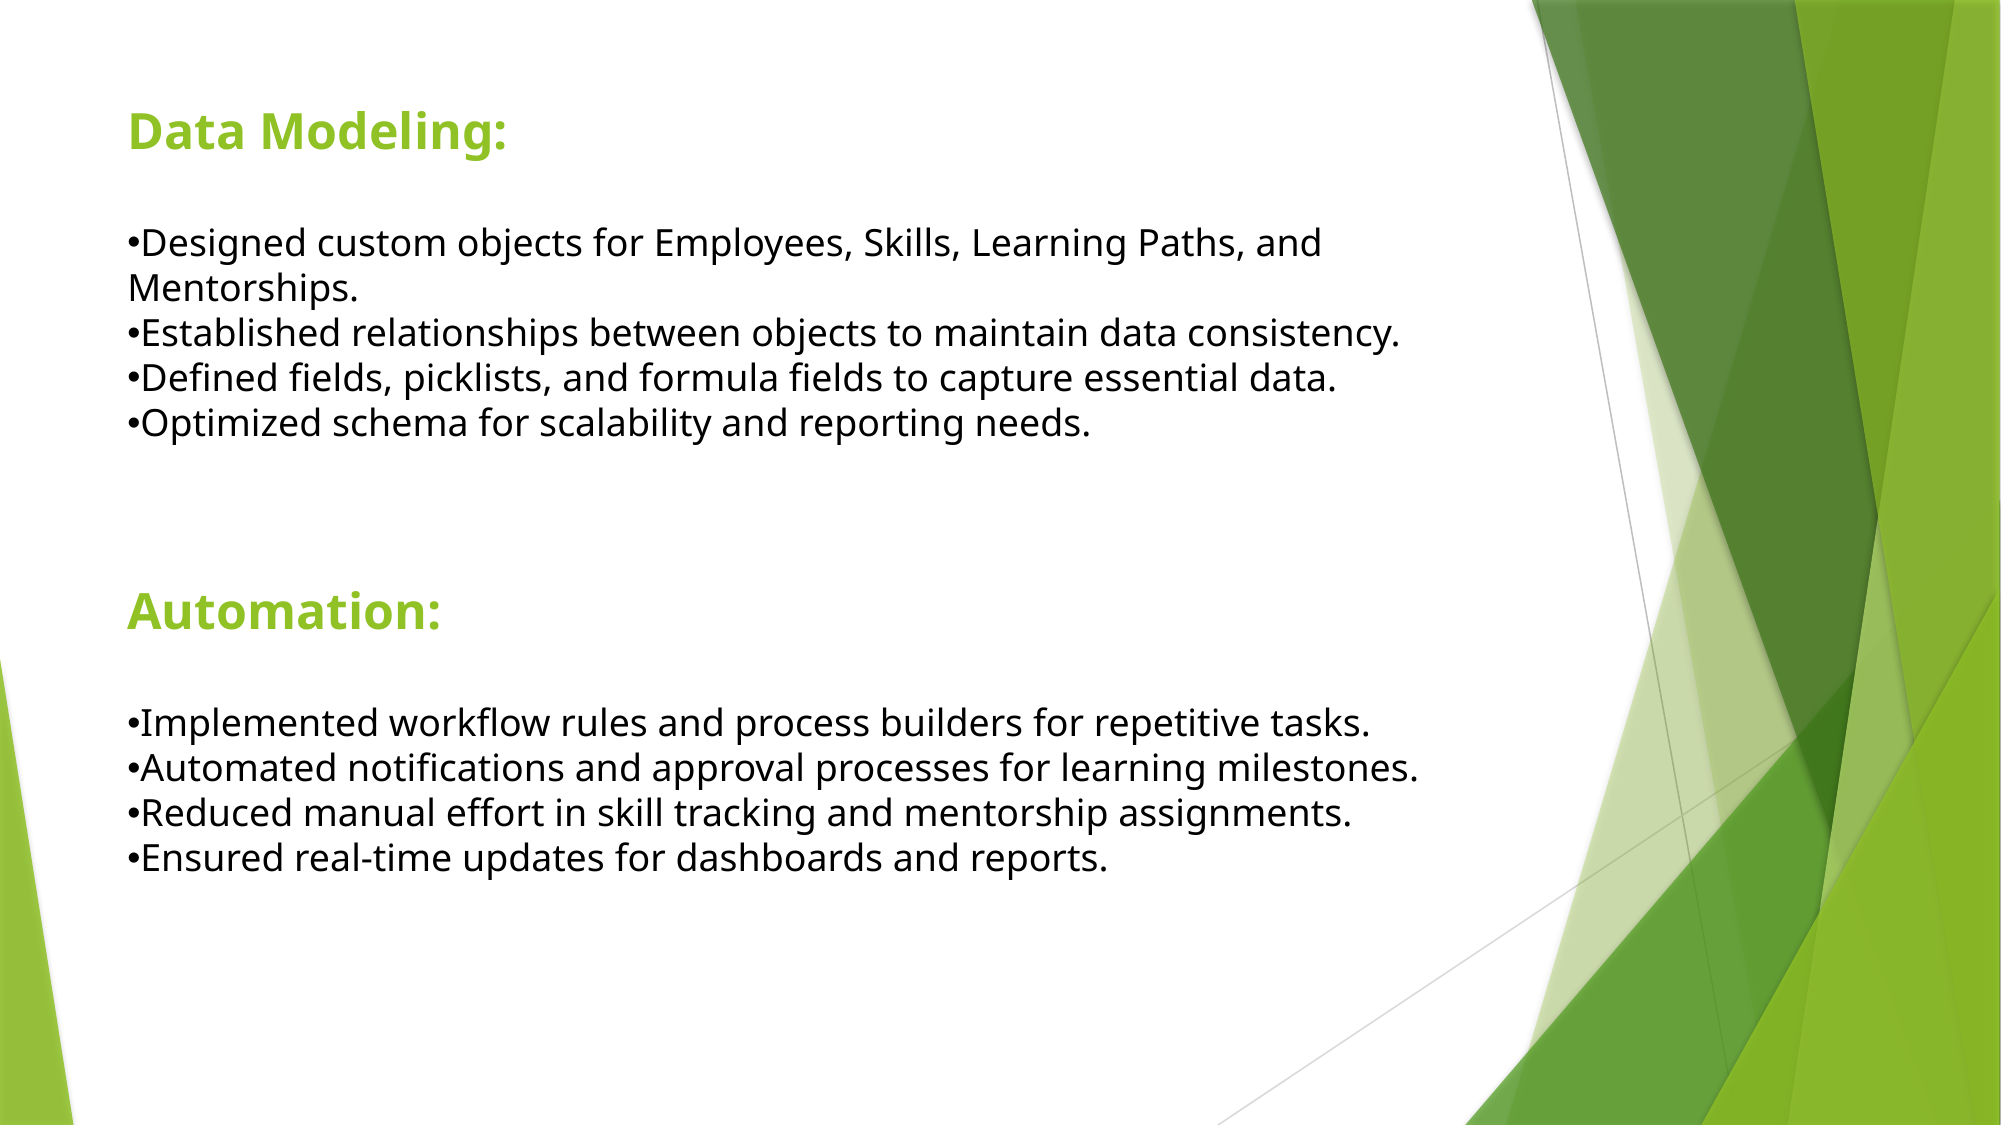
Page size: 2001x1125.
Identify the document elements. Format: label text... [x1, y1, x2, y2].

text_box Data Modeling: Designed custom objects for Employees, Skills, Learning Paths, and Mentorships. Established relationships between objects to maintain data consistency. Defined fields, picklists, and formula fields to capture essential data. Optimized schema for scalability and reporting needs. Automation: Implemented workflow rules and process builders for repetitive tasks. Automated notifications and approval processes for learning milestones. Reduced manual effort in skill tracking and mentorship assignments. Ensured real-time updates for dashboards and reports. [112, 92, 1500, 887]
